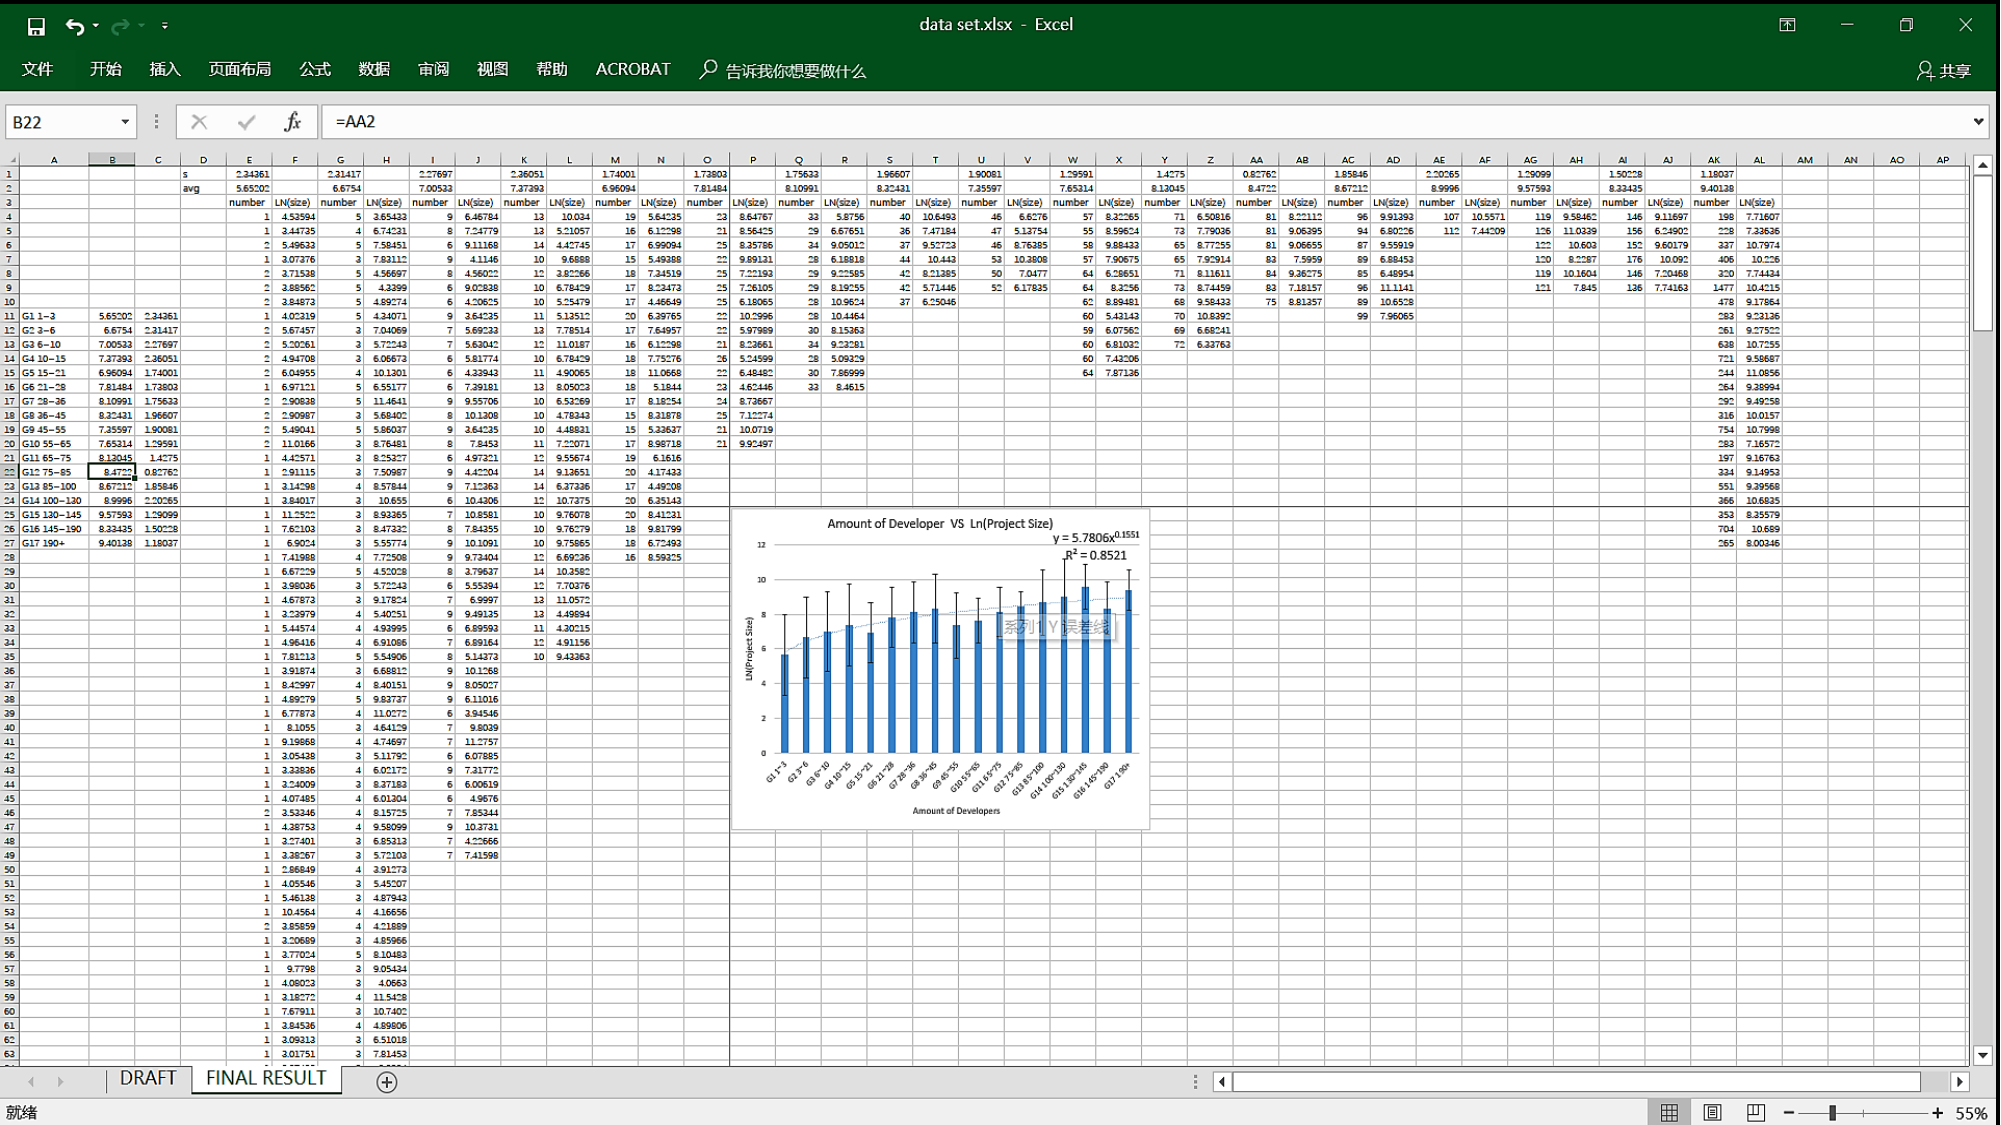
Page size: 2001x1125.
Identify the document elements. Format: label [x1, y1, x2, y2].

list [0, 4, 1996, 1125]
